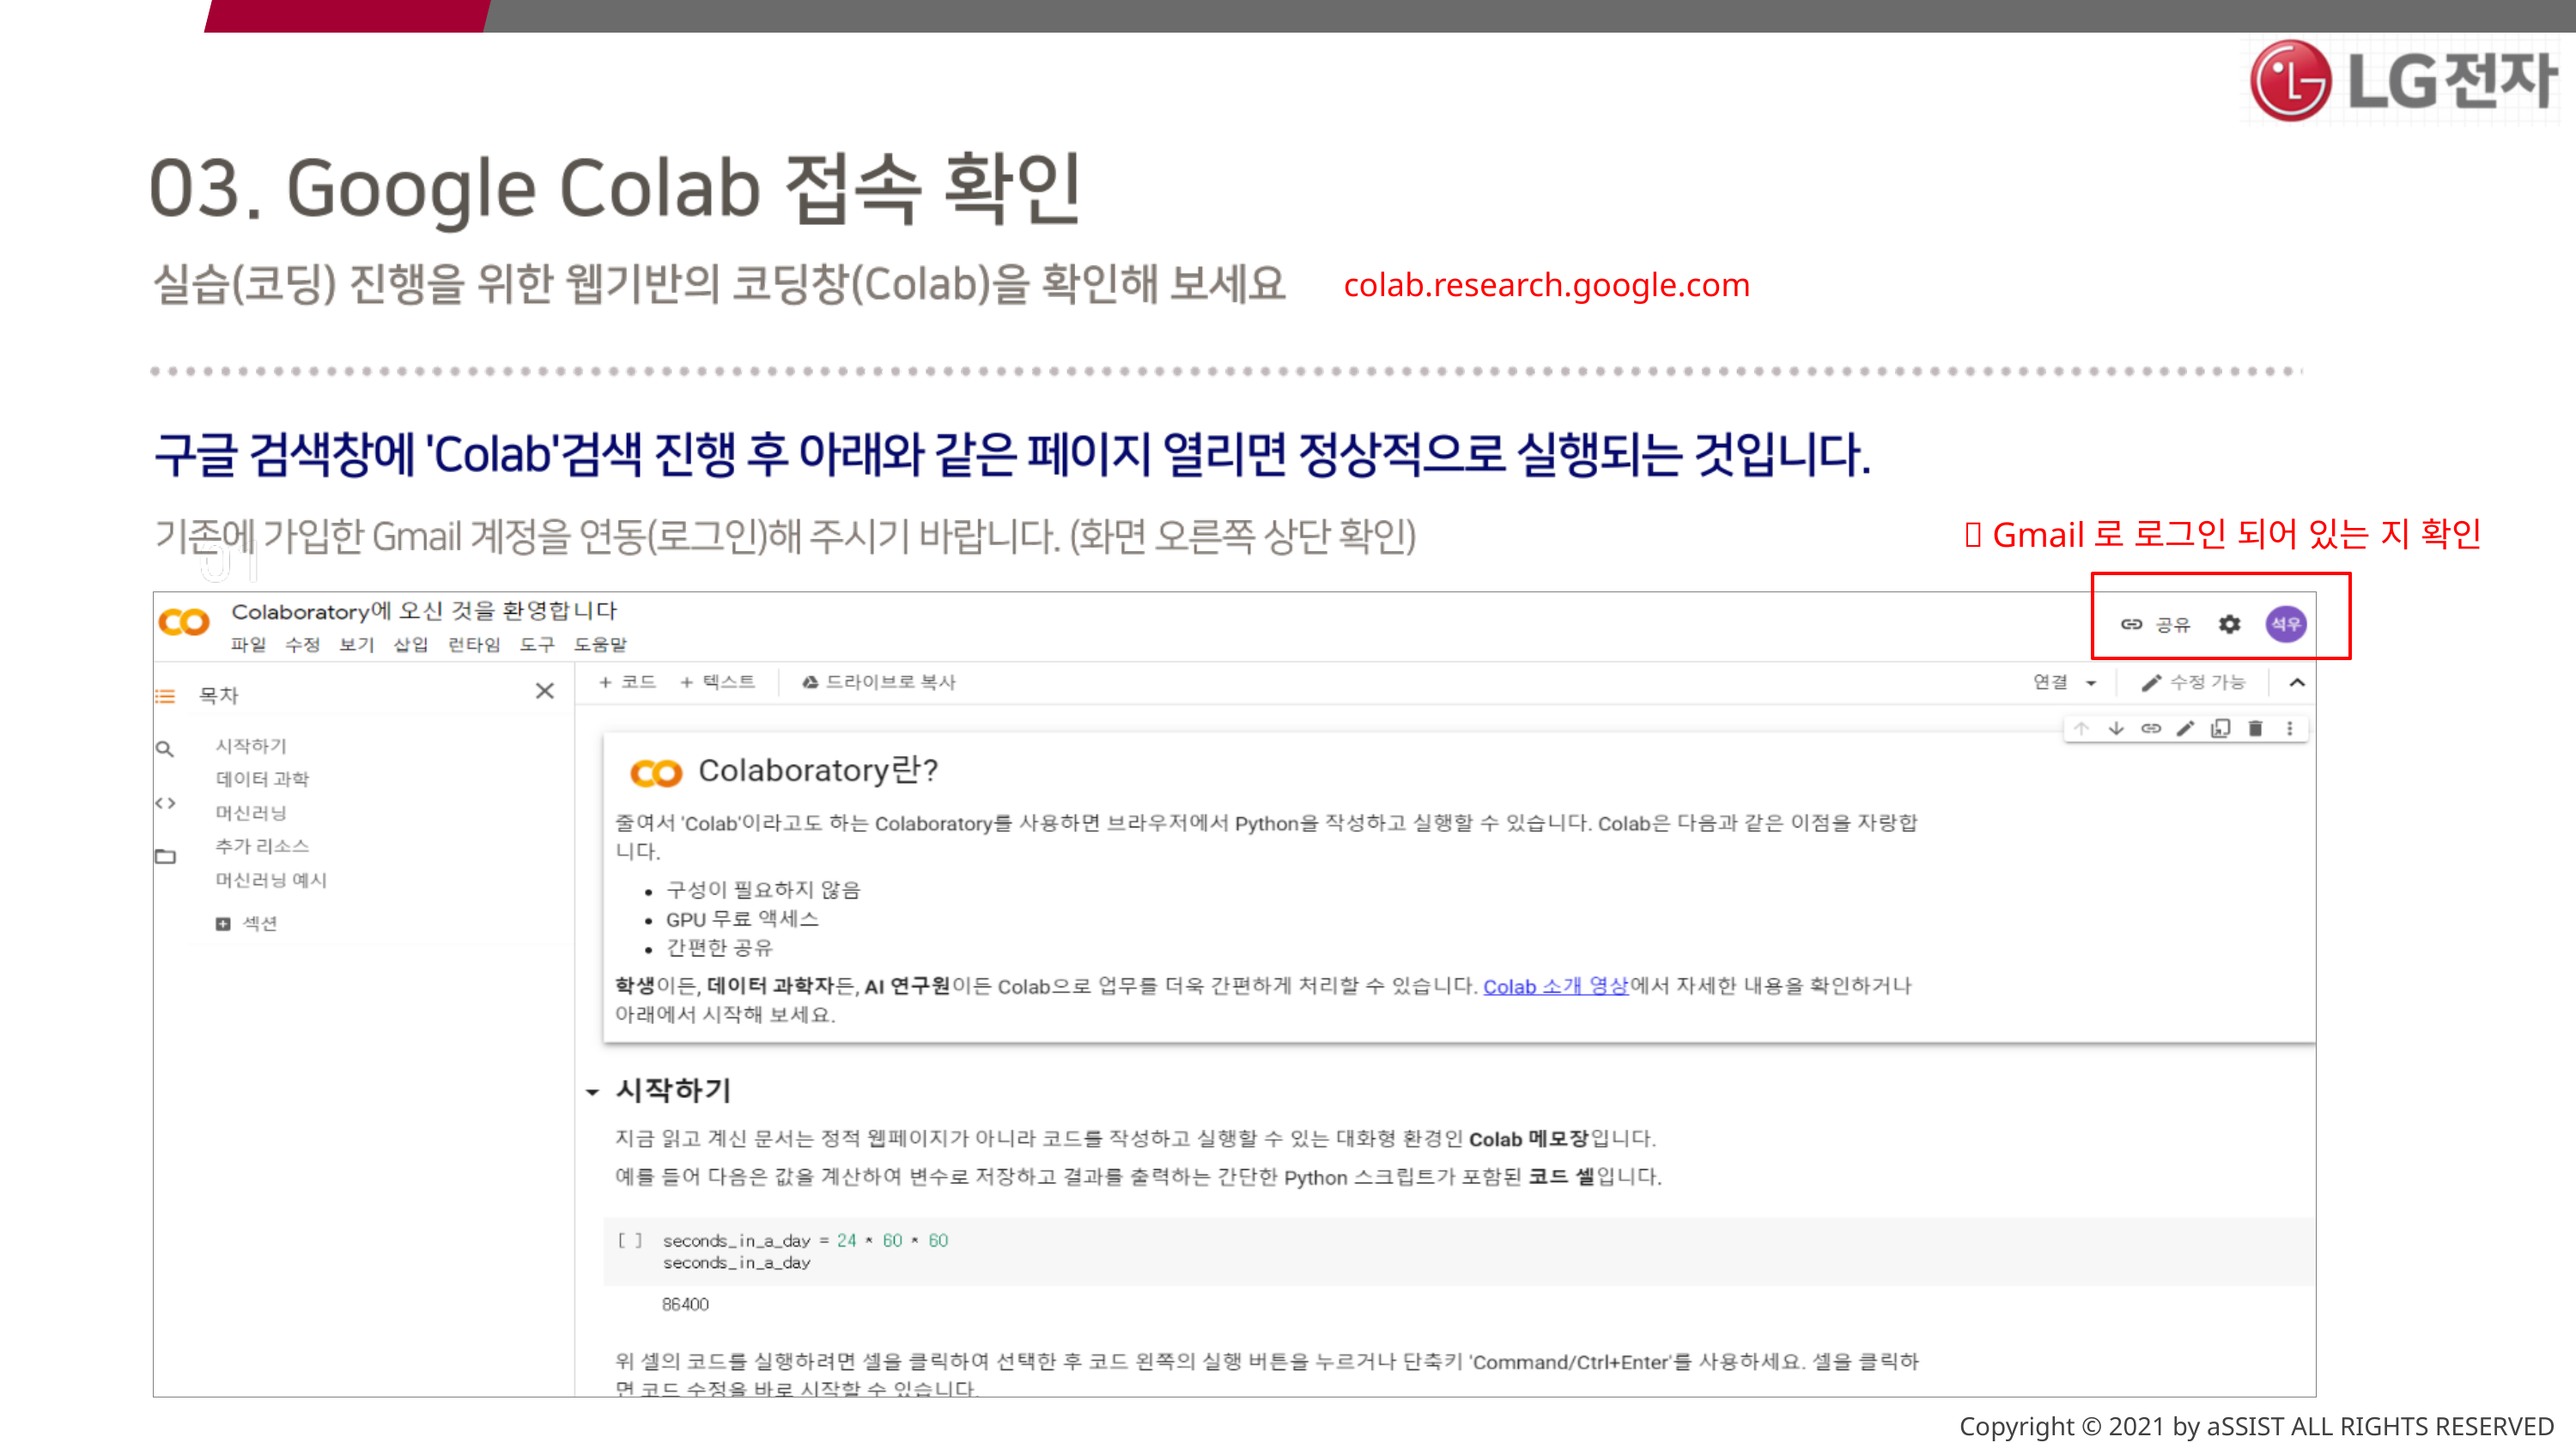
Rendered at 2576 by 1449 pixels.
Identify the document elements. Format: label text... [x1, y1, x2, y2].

text_box  Gmail로 로그인 되어 있는 지 확인 [1950, 506, 2576, 561]
text_box [2091, 572, 2352, 660]
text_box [2239, 42, 2562, 127]
picture [148, 415, 1899, 597]
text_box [204, 0, 2576, 33]
picture [136, 124, 1309, 325]
text_box Copyright © 2021 by aSSIST ALL RIGHTS RESERVED [936, 1395, 2569, 1447]
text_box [147, 358, 2304, 386]
text_box colab.research.google.com [1330, 258, 1836, 310]
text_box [152, 591, 2317, 1397]
